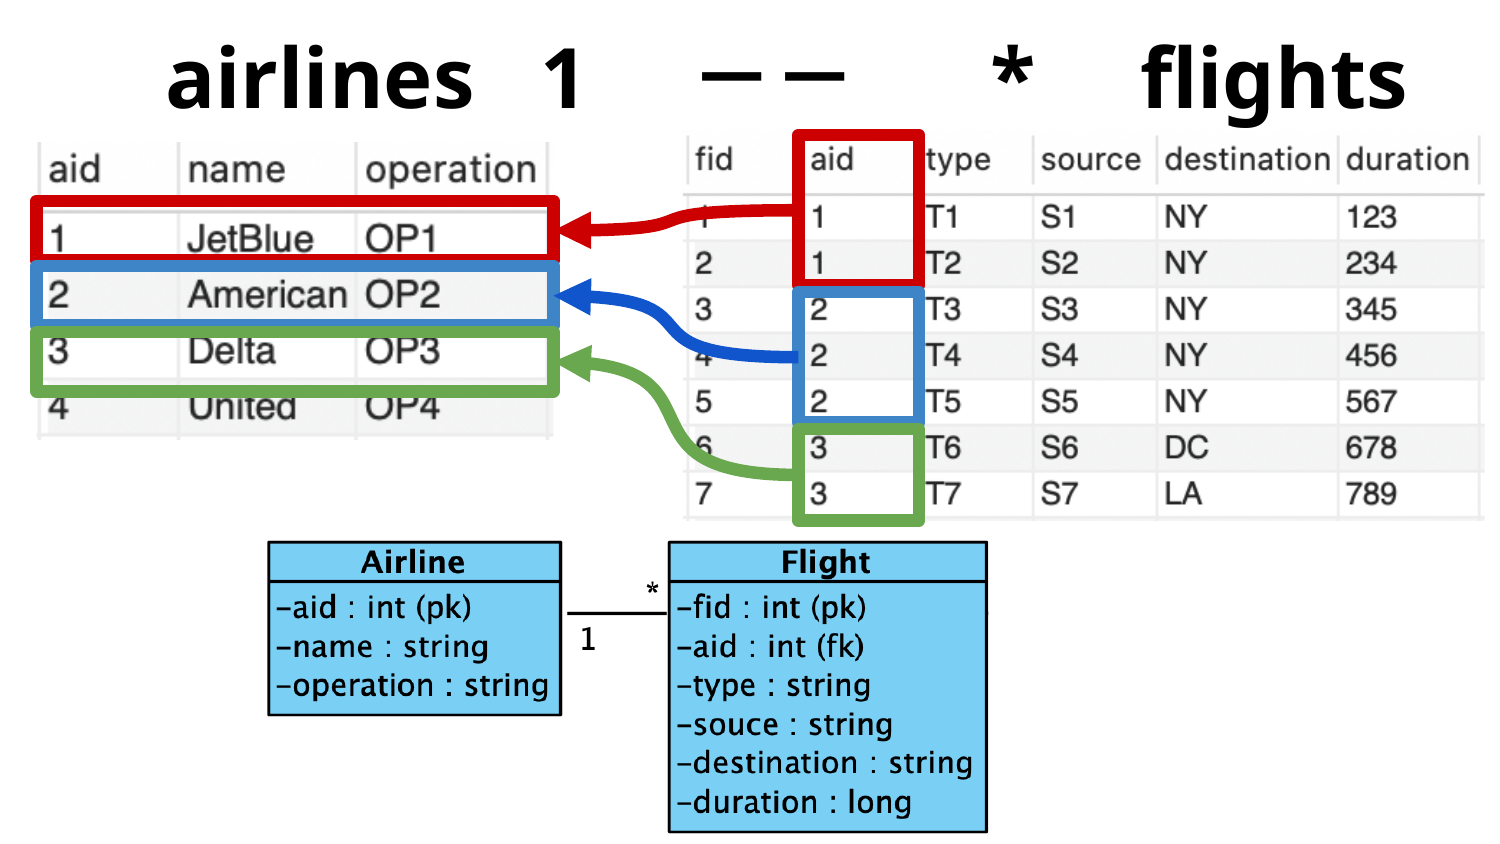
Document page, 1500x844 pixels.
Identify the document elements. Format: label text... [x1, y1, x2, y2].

picture [36, 142, 554, 440]
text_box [553, 209, 799, 231]
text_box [553, 295, 799, 358]
picture [682, 130, 1485, 521]
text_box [553, 361, 799, 476]
picture [259, 534, 989, 839]
title airlines 1 －－ * flights [0, 10, 1500, 123]
